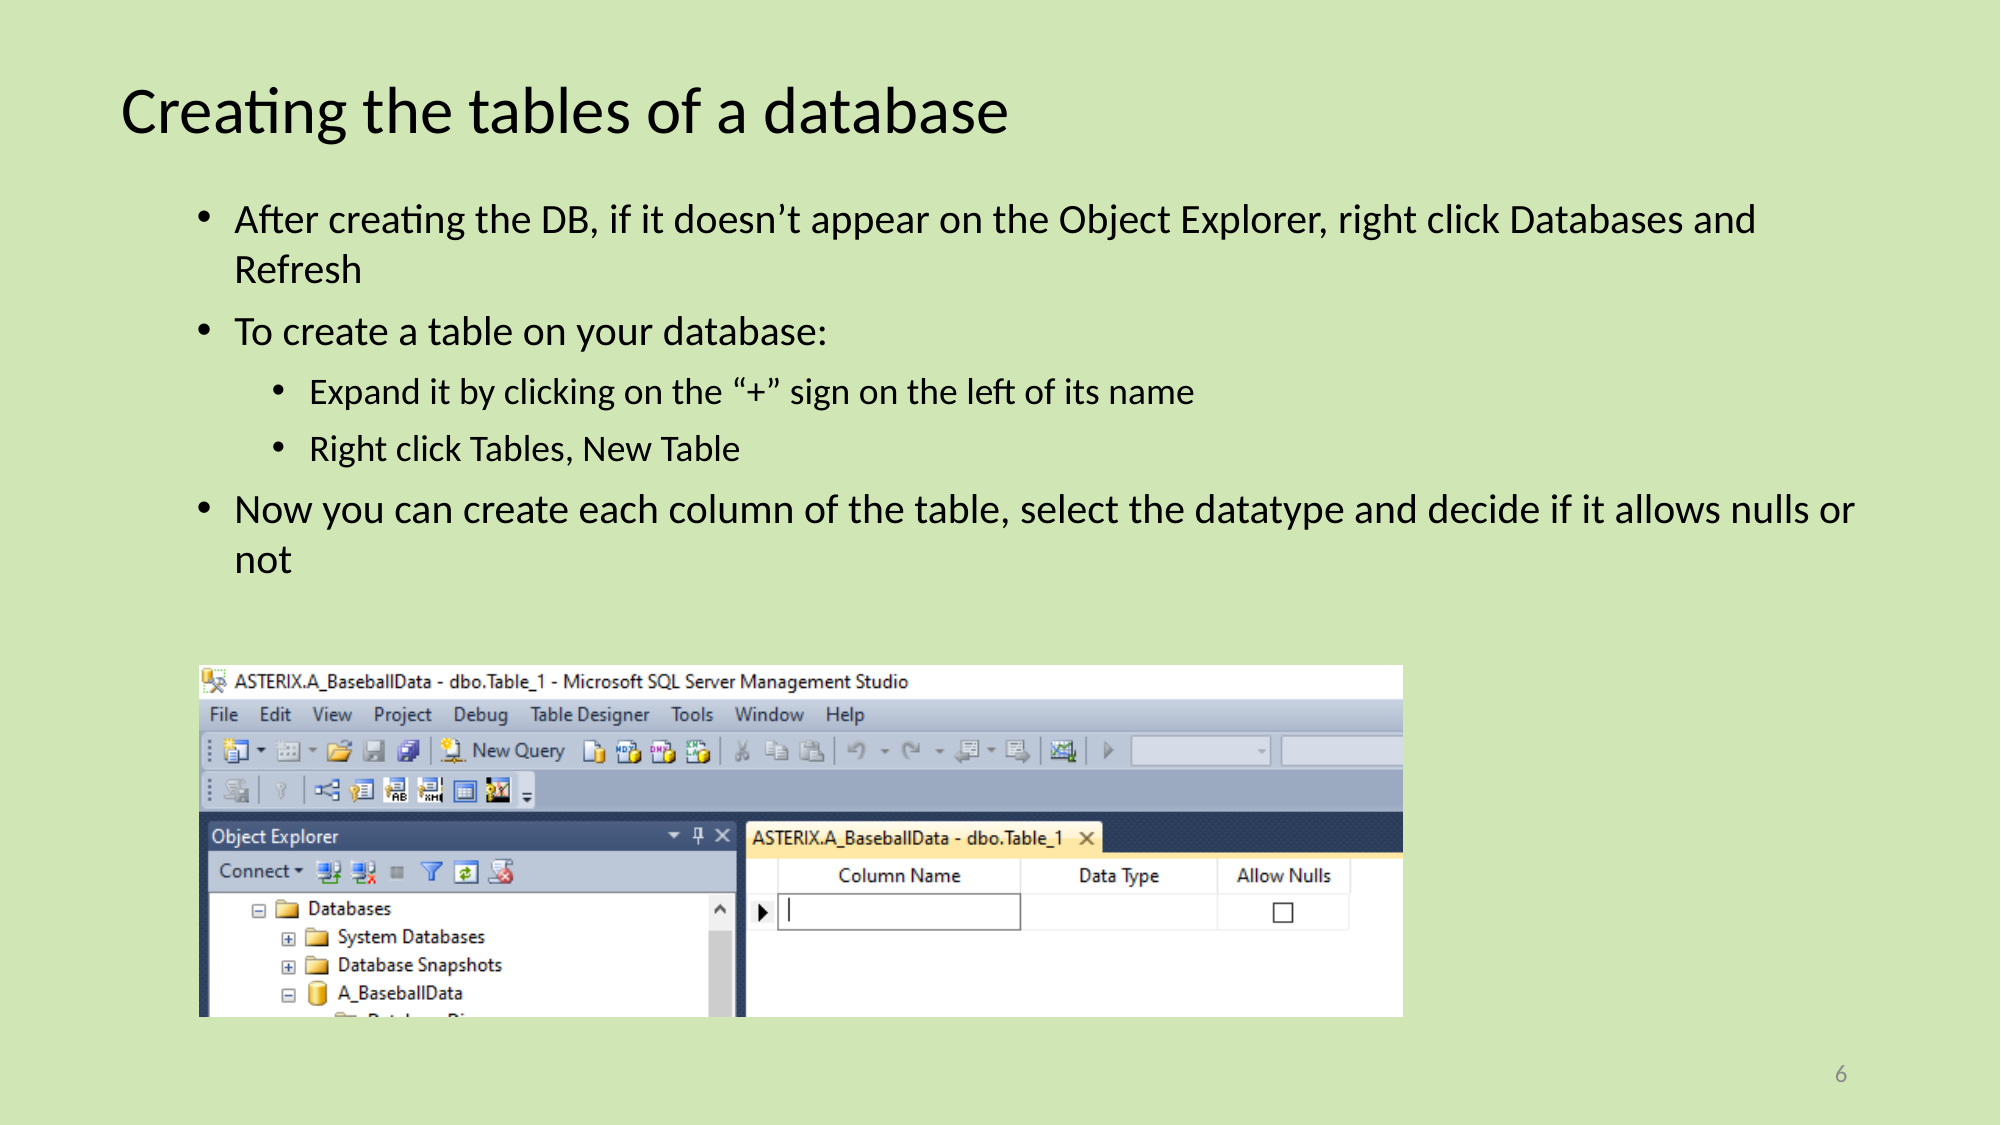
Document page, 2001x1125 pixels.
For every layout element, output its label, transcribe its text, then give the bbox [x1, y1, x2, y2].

slide_number 6 [1412, 1042, 1863, 1103]
list Creating the tables of a database After creating the DB, if it doesn’t appear on the Object Explorer, right click Databases and Refresh To create a table on your database: Expand it by clicking on the “+” sign on the left of its name Right click Tables, New Table Now you can create each column of the table, select the datatype and decide if it allows nulls or not [106, 68, 1895, 1078]
picture [199, 665, 1403, 1017]
